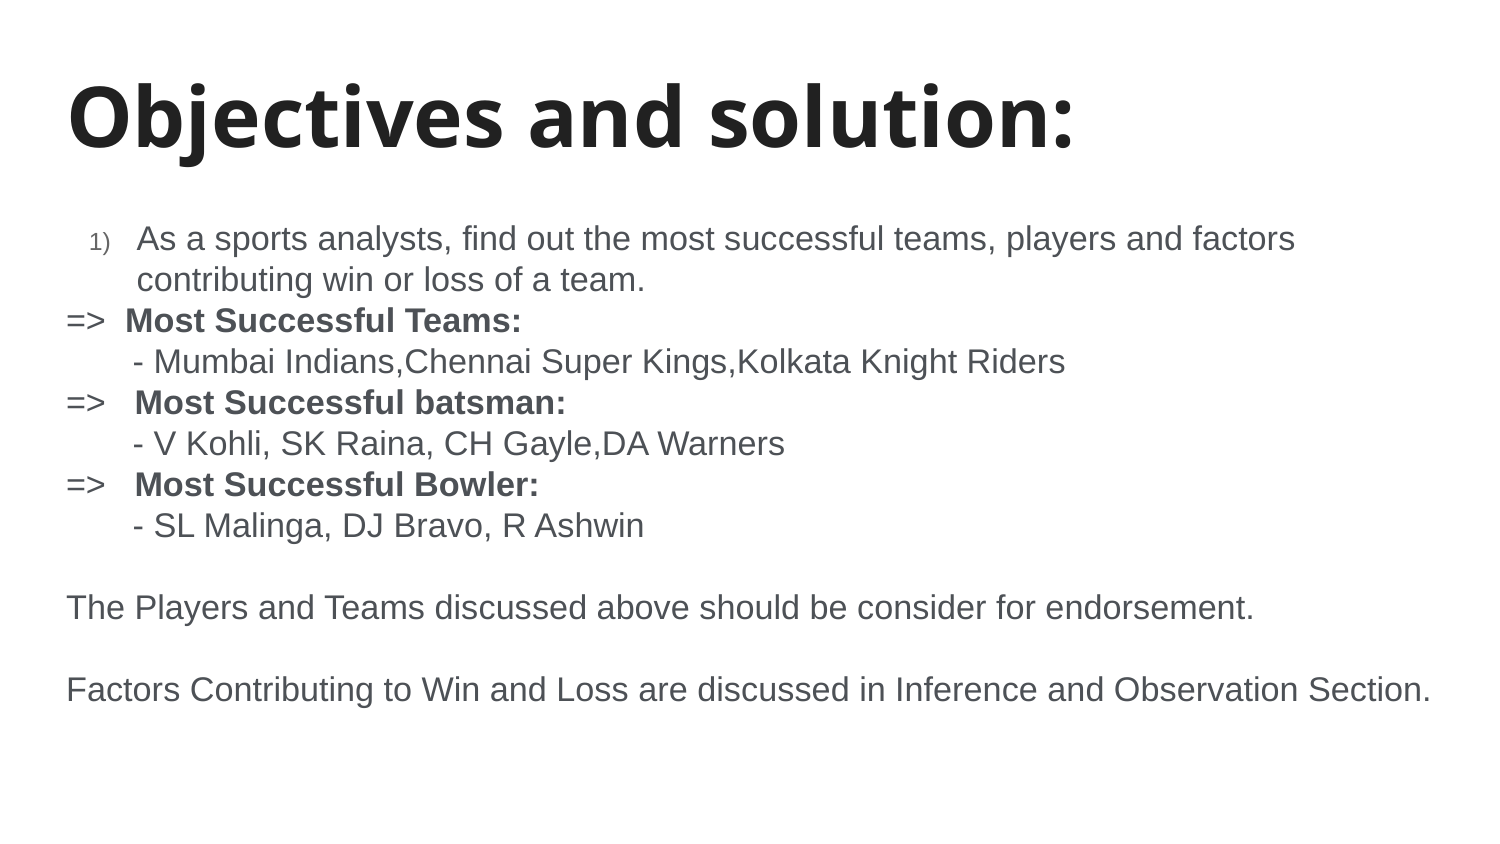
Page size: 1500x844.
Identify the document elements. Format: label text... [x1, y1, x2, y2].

list As a sports analysts, find out the most successful teams, players and factors contributing win or loss of a team. => Most Successful Teams: - Mumbai Indians,Chennai Super Kings,Kolkata Knight Riders => Most Successful batsman: - V Kohli, SK Raina, CH Gayle,DA Warners => Most Successful Bowler: - SL Malinga, DJ Bravo, R Ashwin The Players and Teams discussed above should be consider for endorsement. Factors Contributing to Win and Loss are discussed in Inference and Observation Section. [51, 201, 1449, 750]
title Objectives and solution: [51, 48, 1449, 180]
